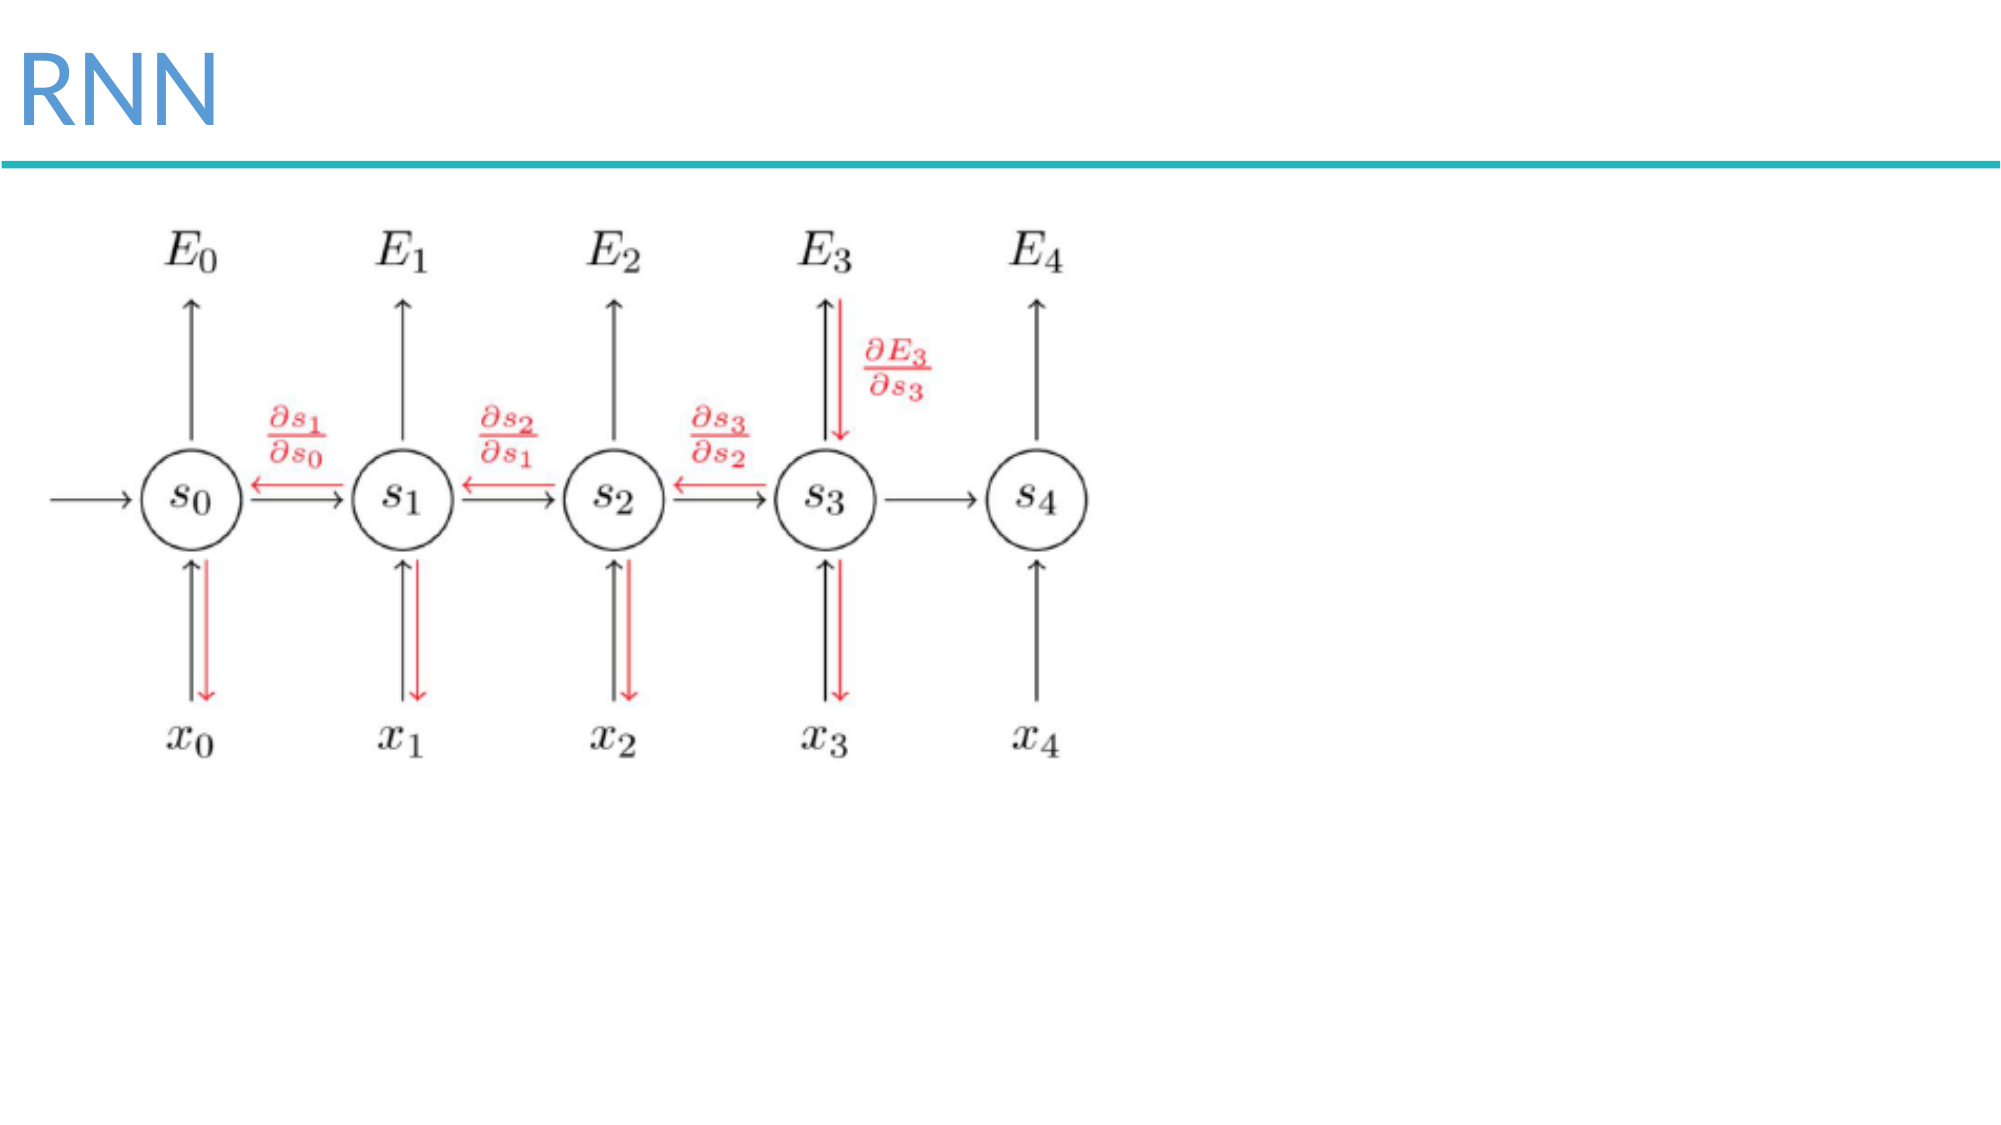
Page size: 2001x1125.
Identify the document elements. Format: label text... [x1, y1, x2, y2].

text_box RNN [1, 5, 238, 156]
picture [32, 204, 1094, 788]
